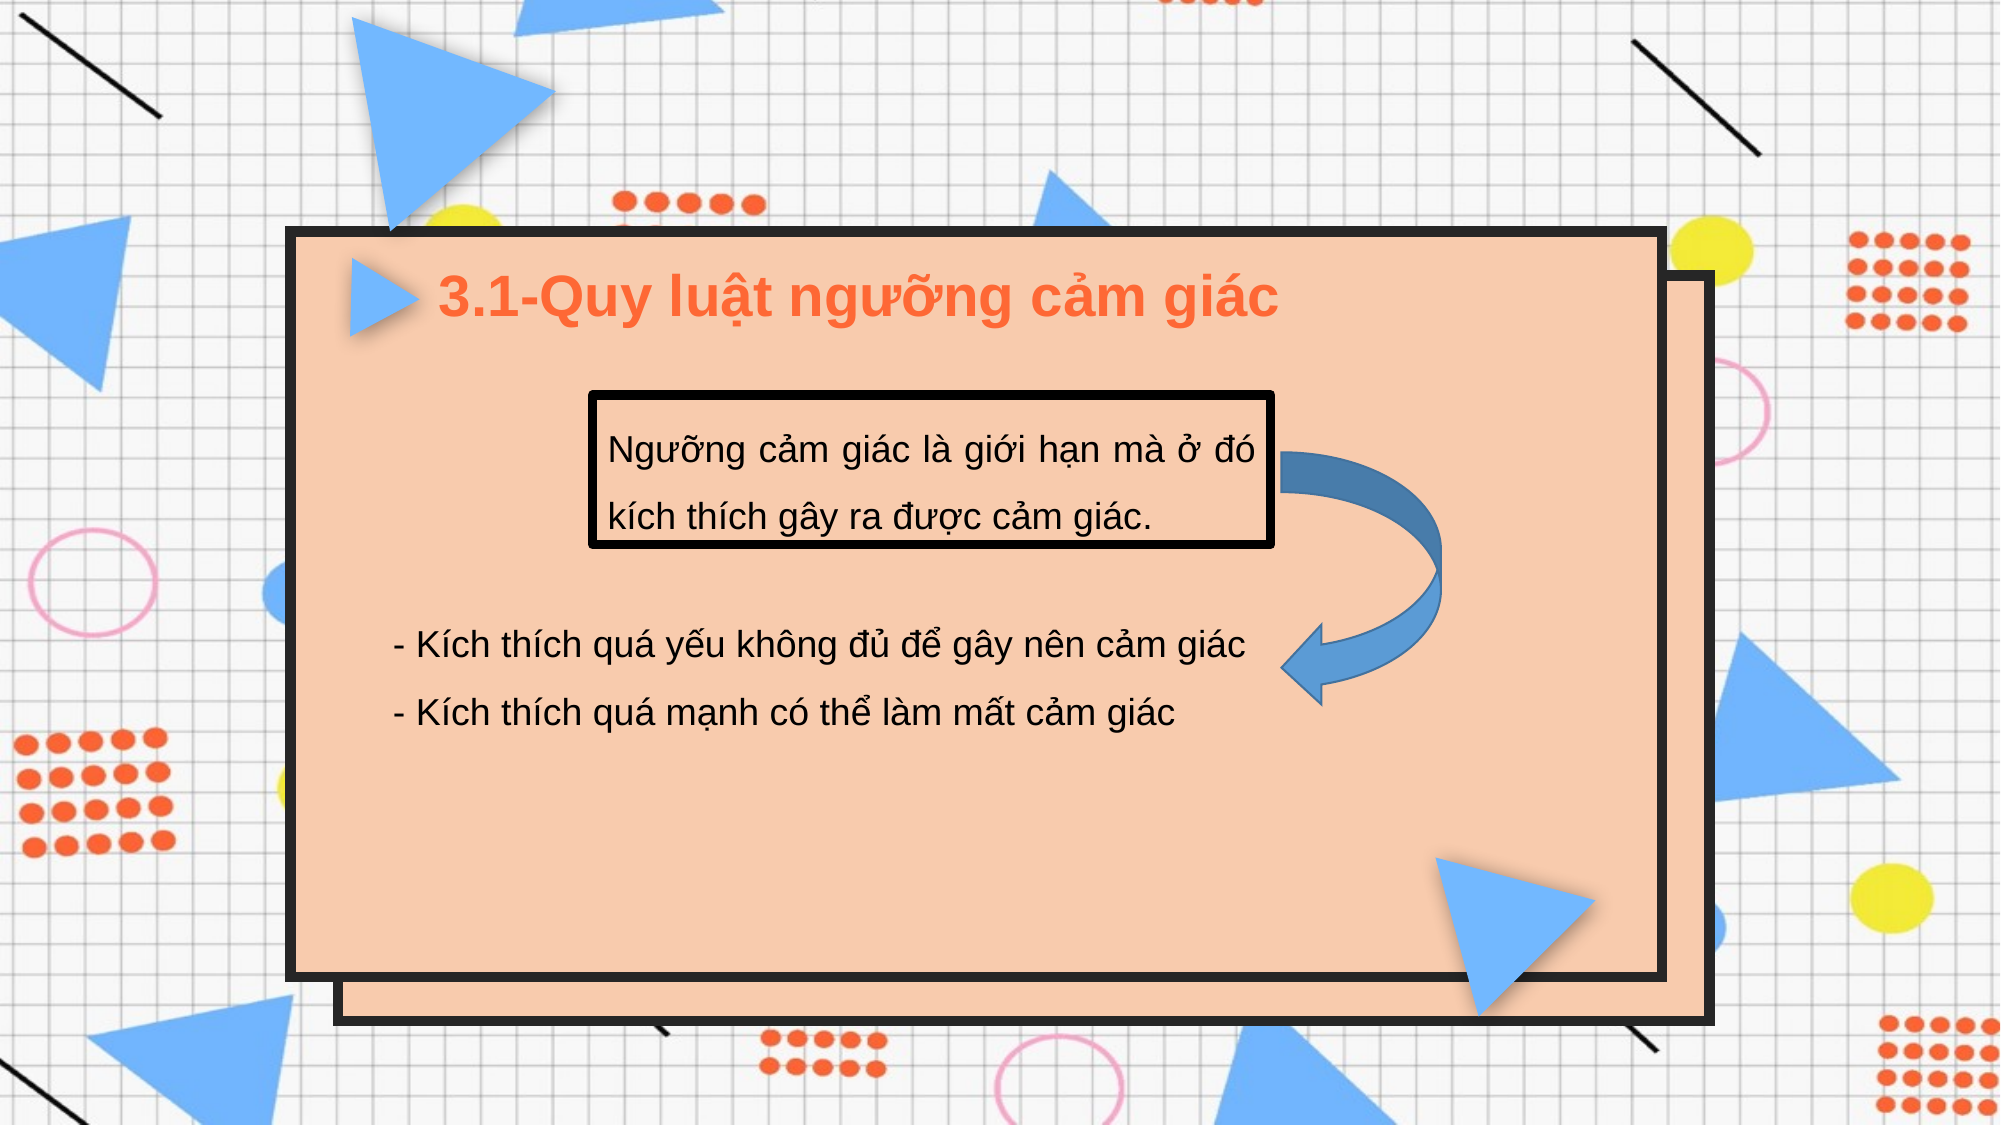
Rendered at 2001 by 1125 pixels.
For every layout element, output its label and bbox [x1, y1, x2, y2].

text_box [350, 15, 558, 231]
text_box [290, 231, 1710, 1021]
picture [0, 0, 2001, 1125]
